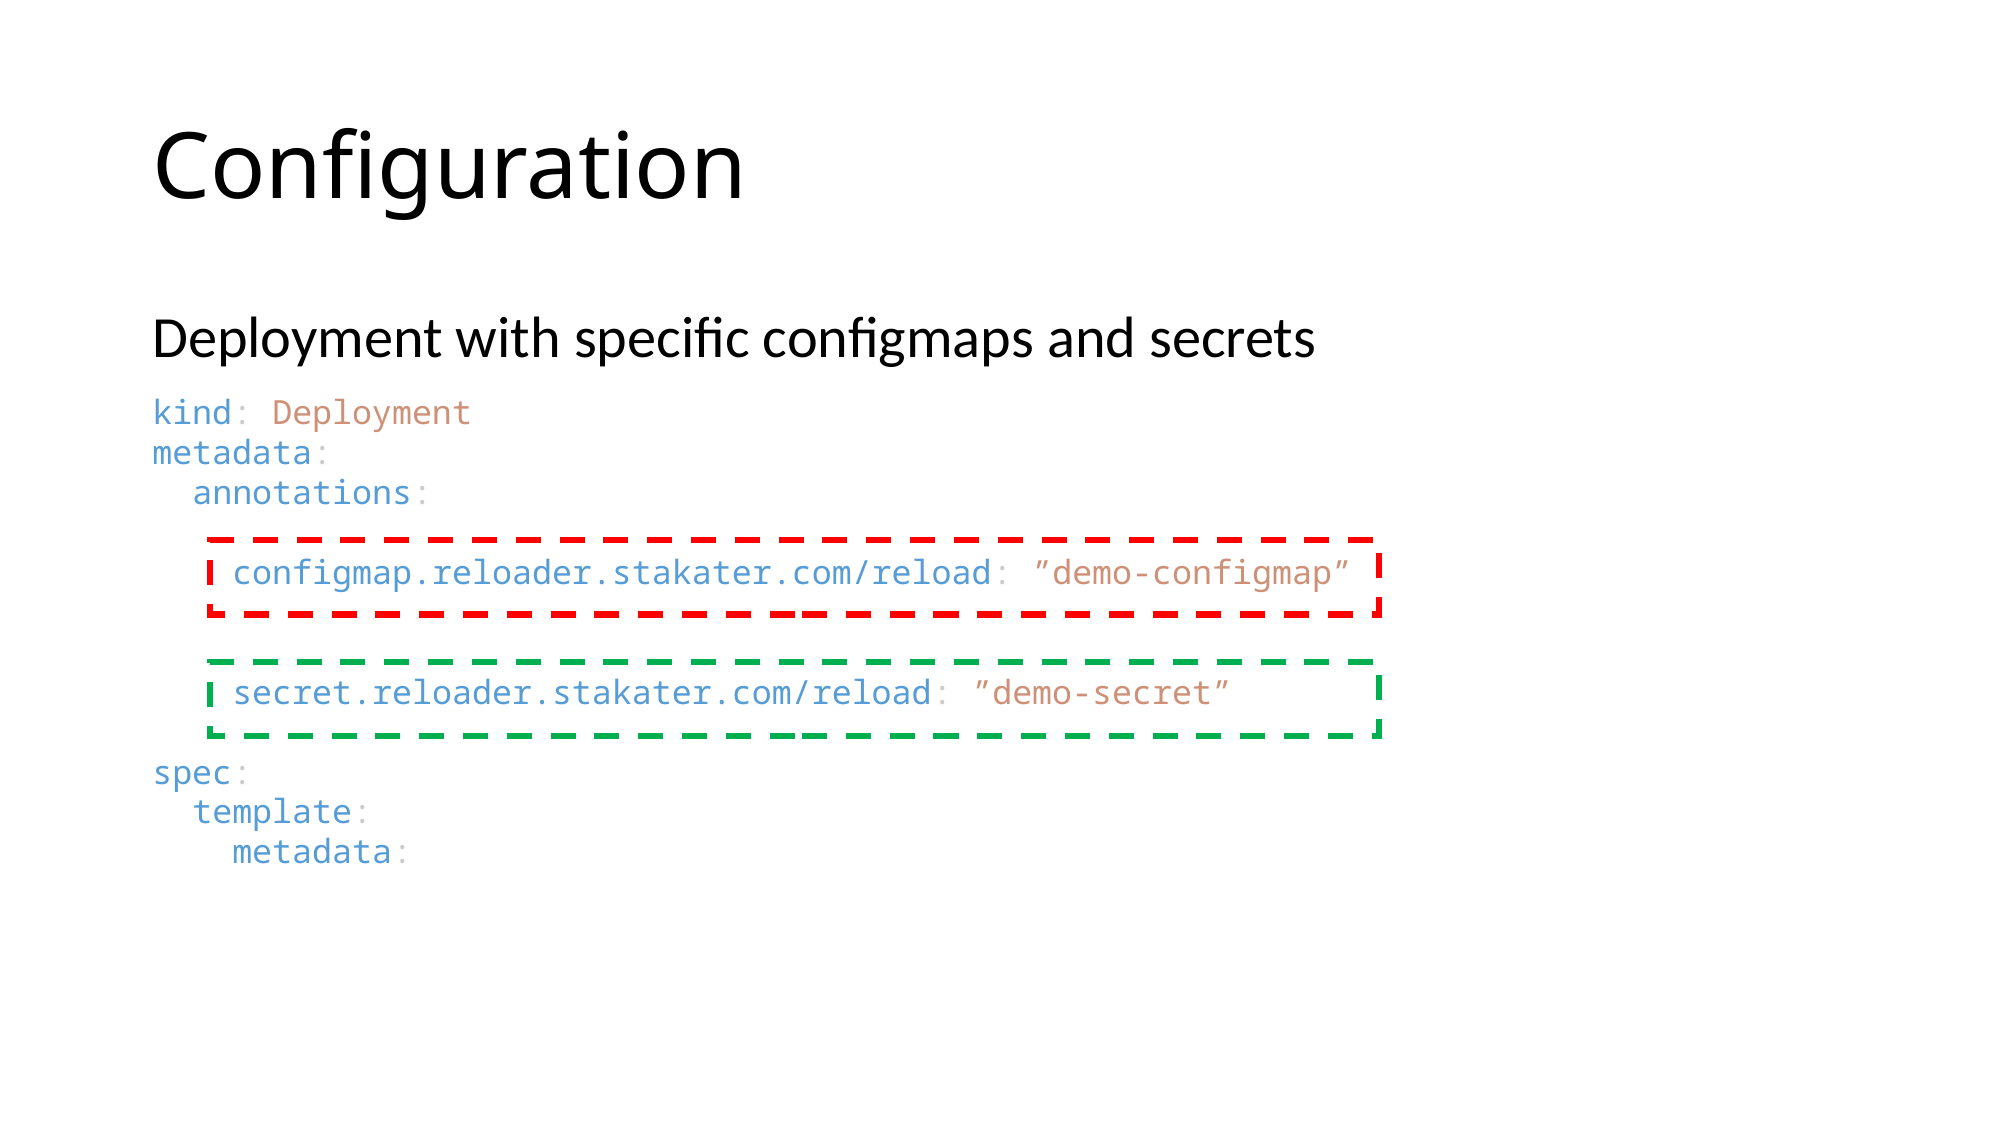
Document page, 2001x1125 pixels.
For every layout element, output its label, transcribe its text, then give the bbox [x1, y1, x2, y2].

text_box [209, 539, 1380, 616]
title Configuration [137, 59, 1863, 278]
text_box kind: Deployment metadata: annotations: configmap.reloader.stakater.com/reload: ”demo-configmap” secret.reloader.stakater.com/reload: ”demo-secret” spec: template: metadata: [137, 384, 1424, 878]
text_box [209, 661, 1380, 737]
list Deployment with specific configmaps and secrets [137, 299, 1863, 385]
